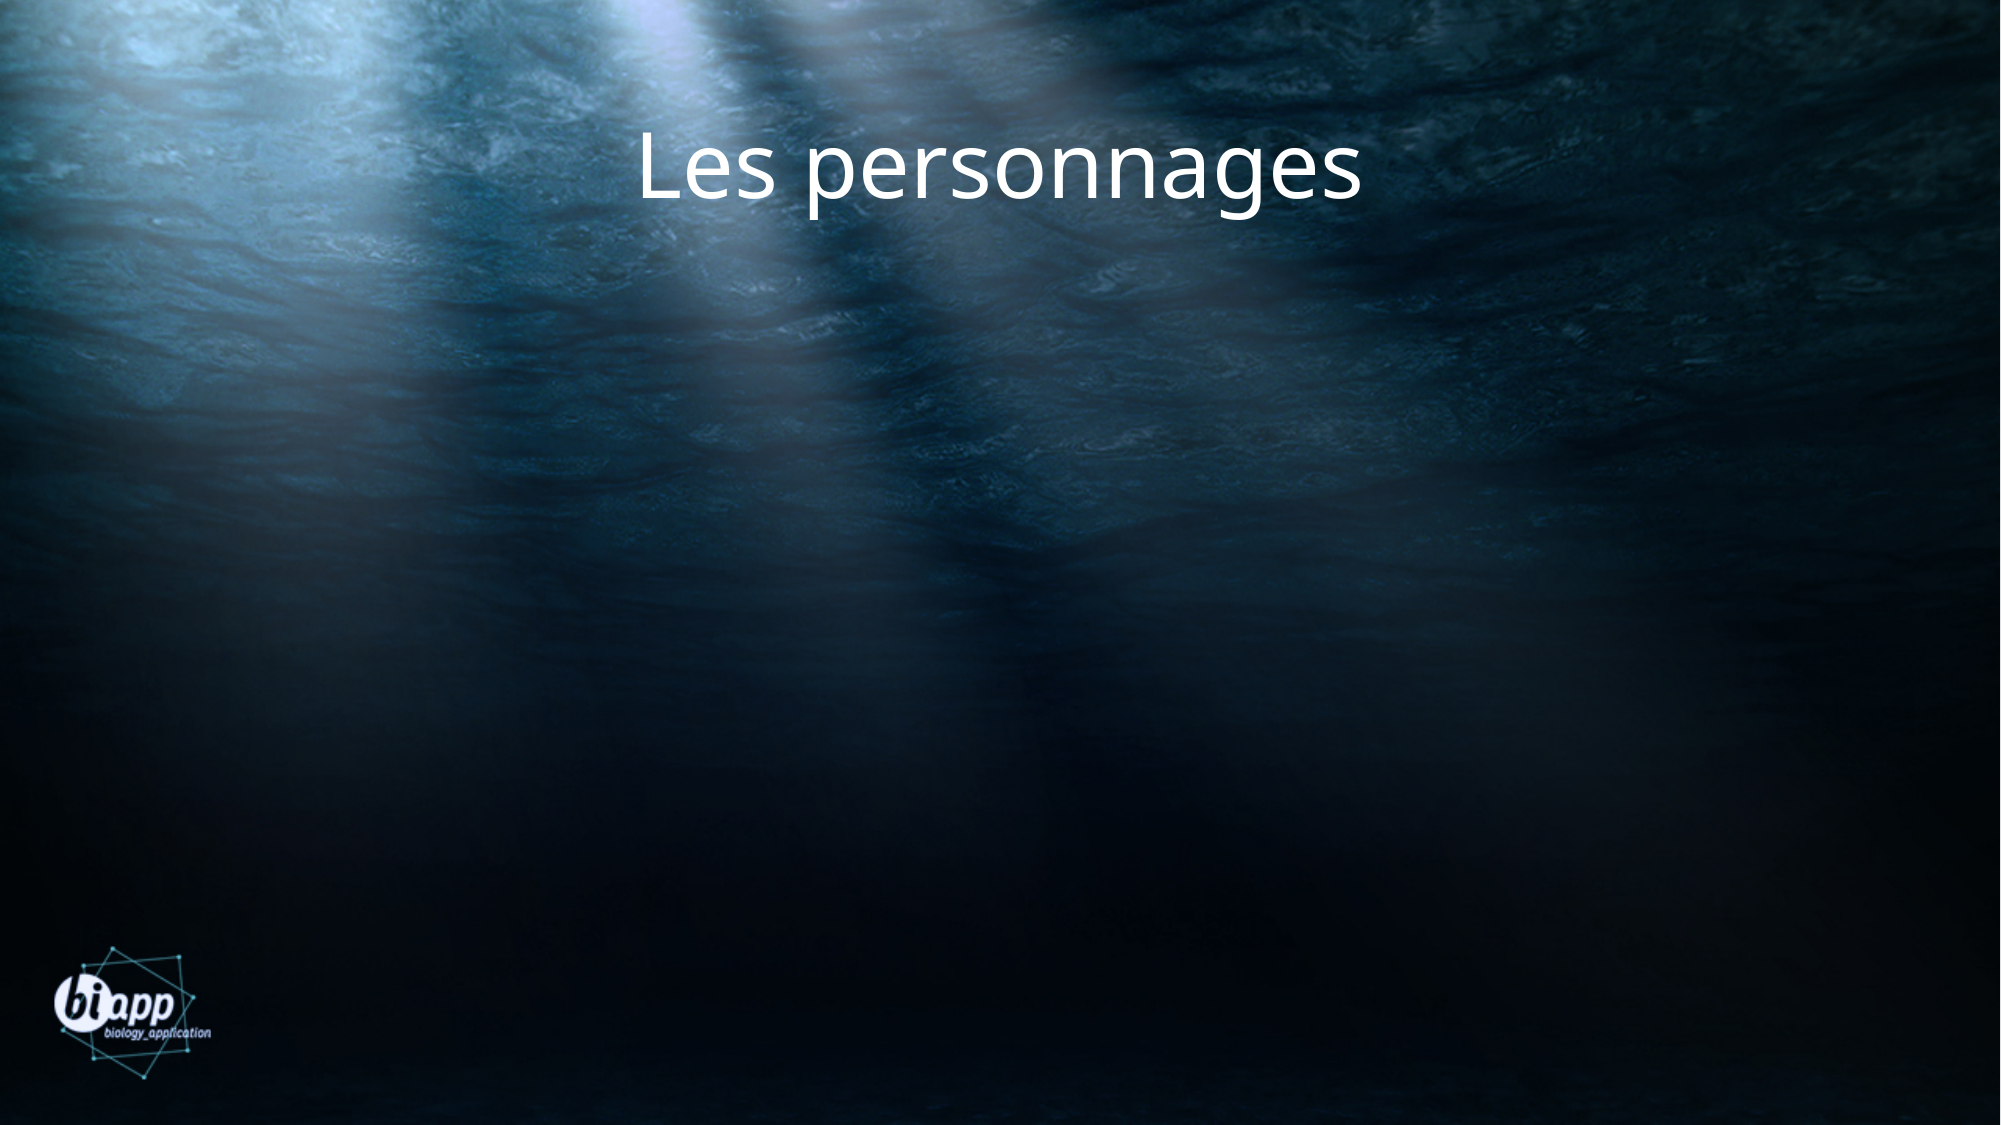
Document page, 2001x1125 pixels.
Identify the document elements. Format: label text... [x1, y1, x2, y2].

title Les personnages [137, 59, 1863, 278]
picture [0, 0, 2001, 1125]
